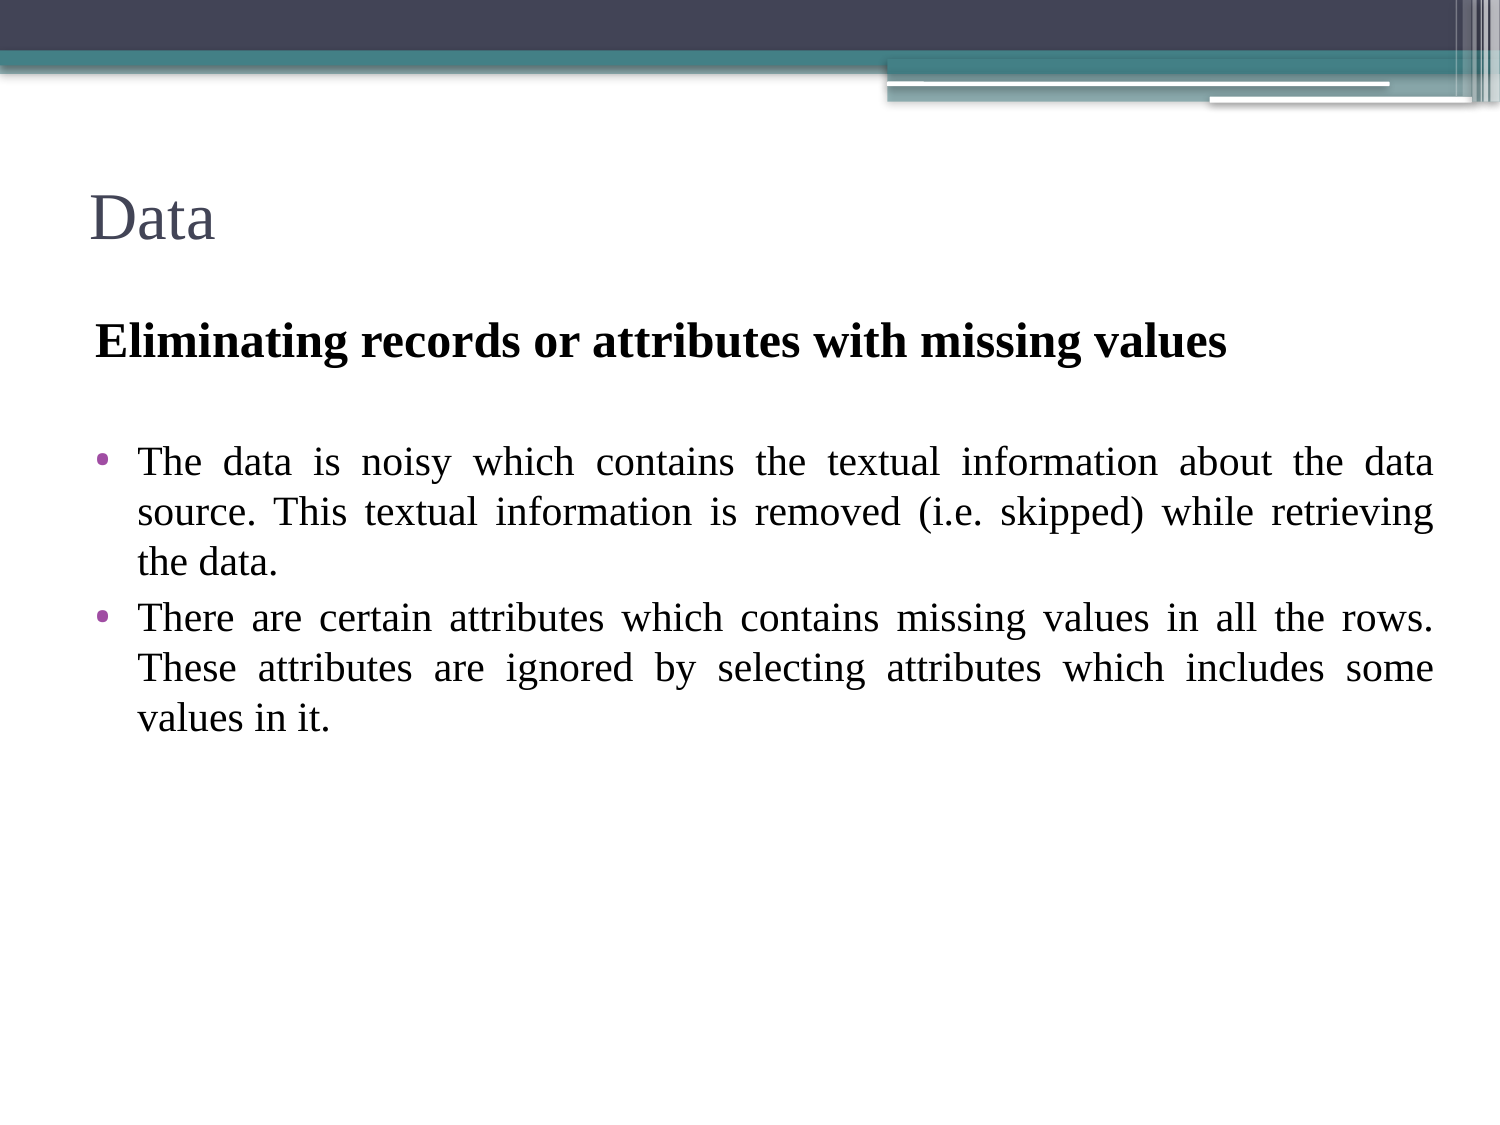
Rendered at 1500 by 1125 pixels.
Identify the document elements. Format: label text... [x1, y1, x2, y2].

title Data [75, 125, 1425, 299]
list Eliminating records or attributes with missing values The data is noisy which contains the textual information about the data source. This textual information is removed (i.e. skipped) while retrieving the data. There are certain attributes which contains missing values in all the rows. These attributes are ignored by selecting attributes which includes some values in it. [62, 299, 1450, 1063]
